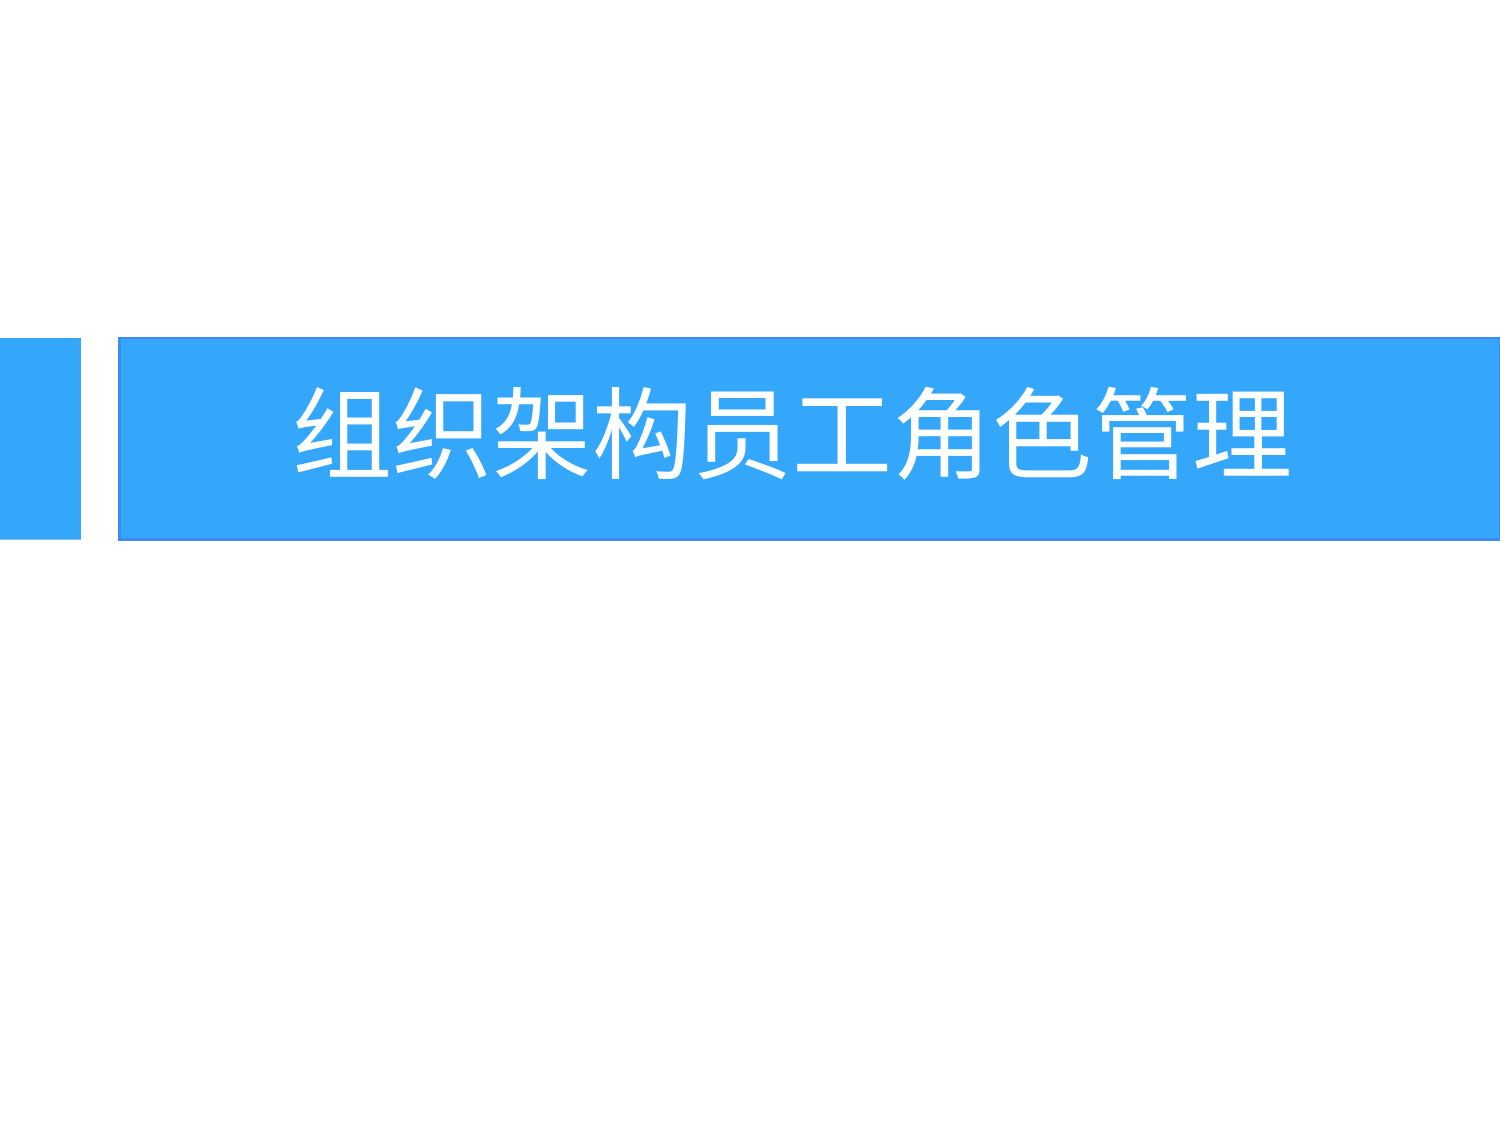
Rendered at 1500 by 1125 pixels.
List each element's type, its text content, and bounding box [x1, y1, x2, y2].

text_box [118, 337, 1500, 541]
text_box [0, 337, 82, 541]
text_box 组织架构员工角色管理 [261, 363, 1323, 499]
